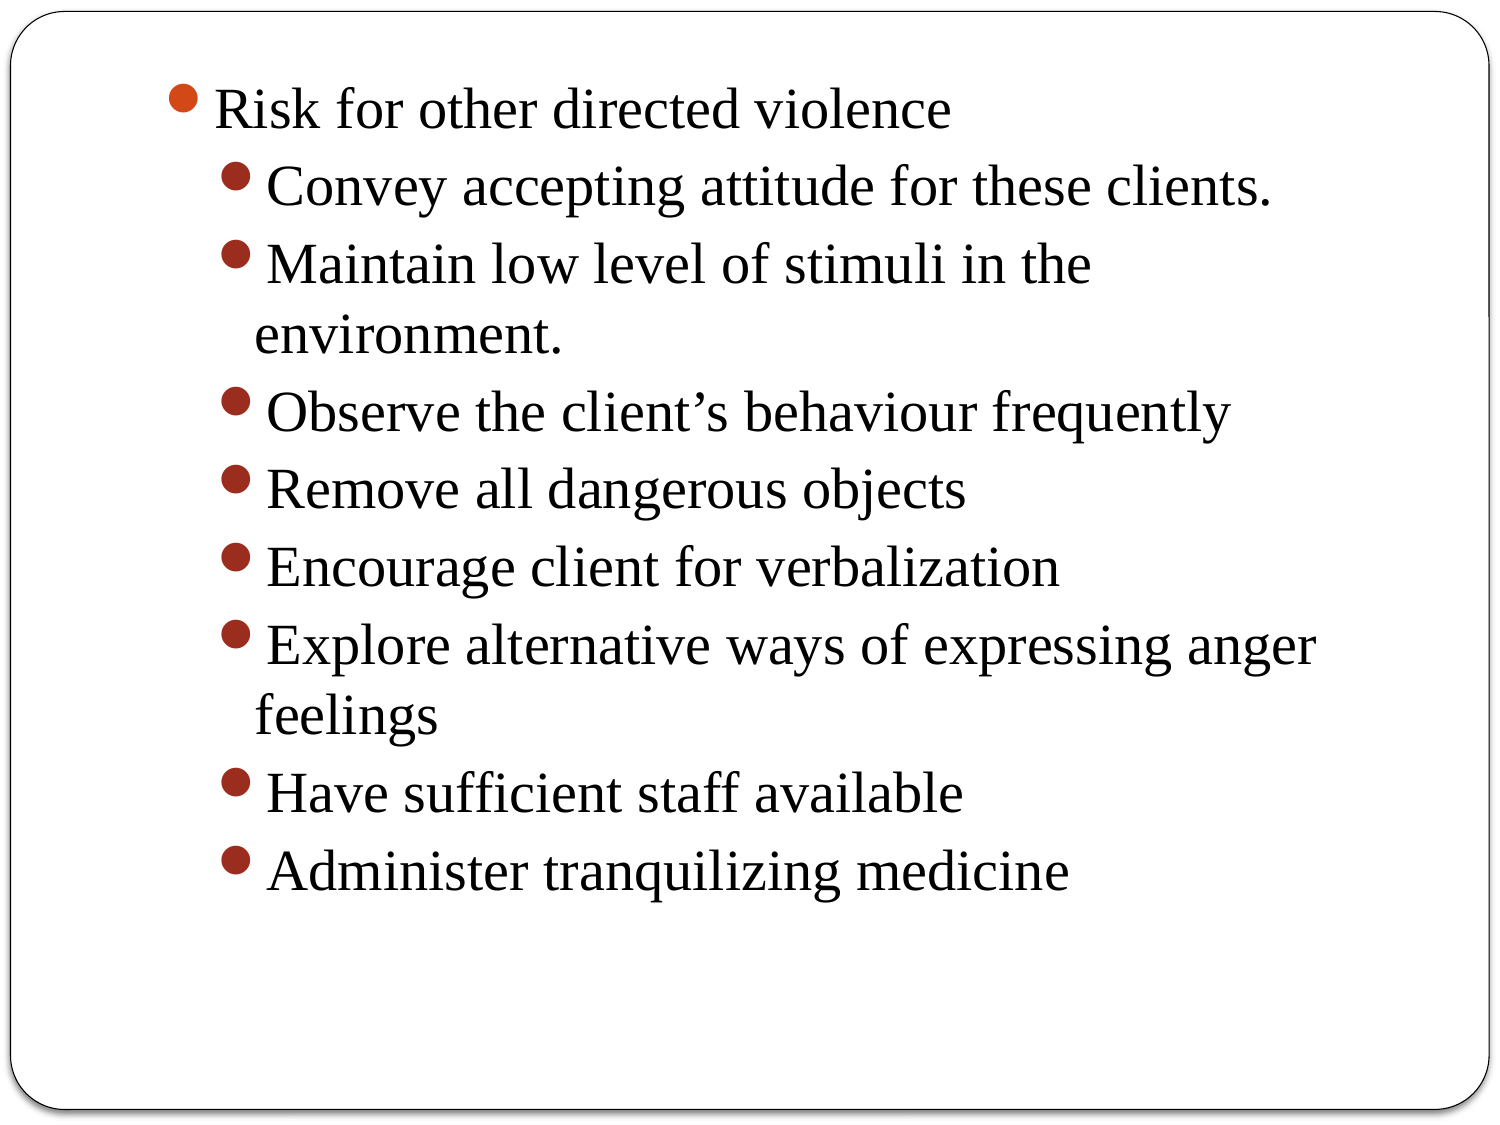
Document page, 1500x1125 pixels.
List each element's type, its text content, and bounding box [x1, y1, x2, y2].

list Risk for other directed violence Convey accepting attitude for these clients. Maintain low level of stimuli in the environment. Observe the client’s behaviour frequently Remove all dangerous objects Encourage client for verbalization Explore alternative ways of expressing anger feelings Have sufficient staff available Administer tranquilizing medicine [150, 62, 1425, 988]
